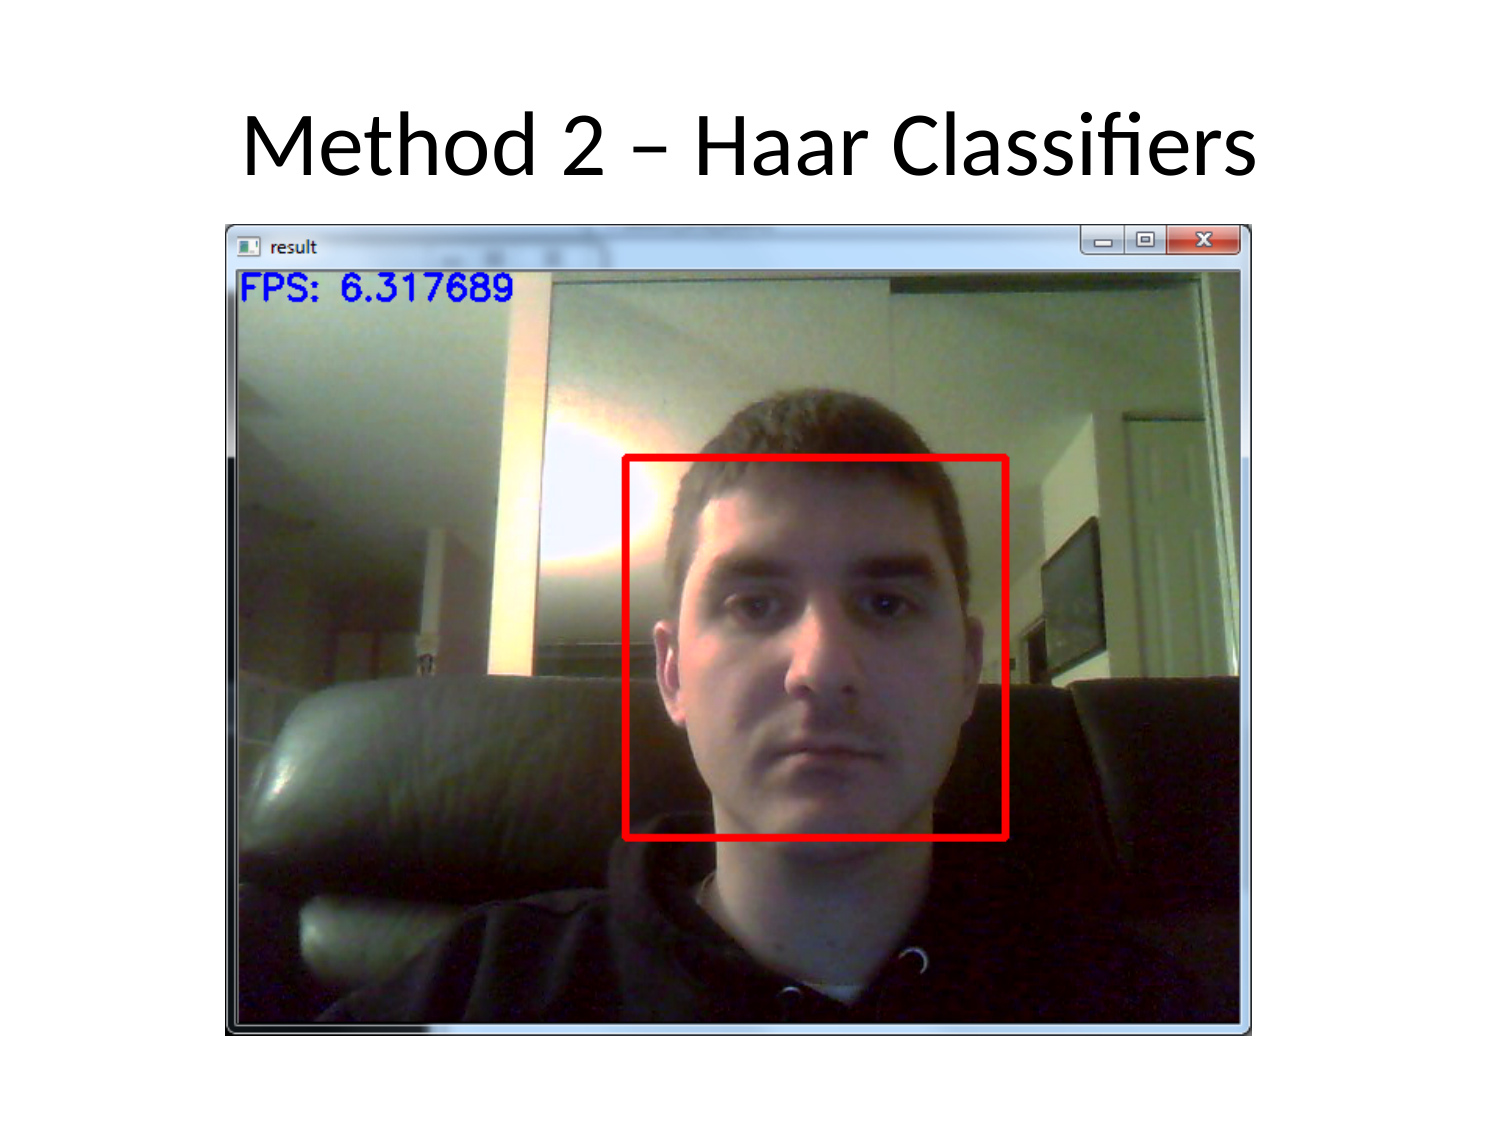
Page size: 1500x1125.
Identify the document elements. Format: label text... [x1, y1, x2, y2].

title Method 2 – Haar Classifiers [75, 45, 1425, 233]
picture [224, 224, 1252, 1037]
